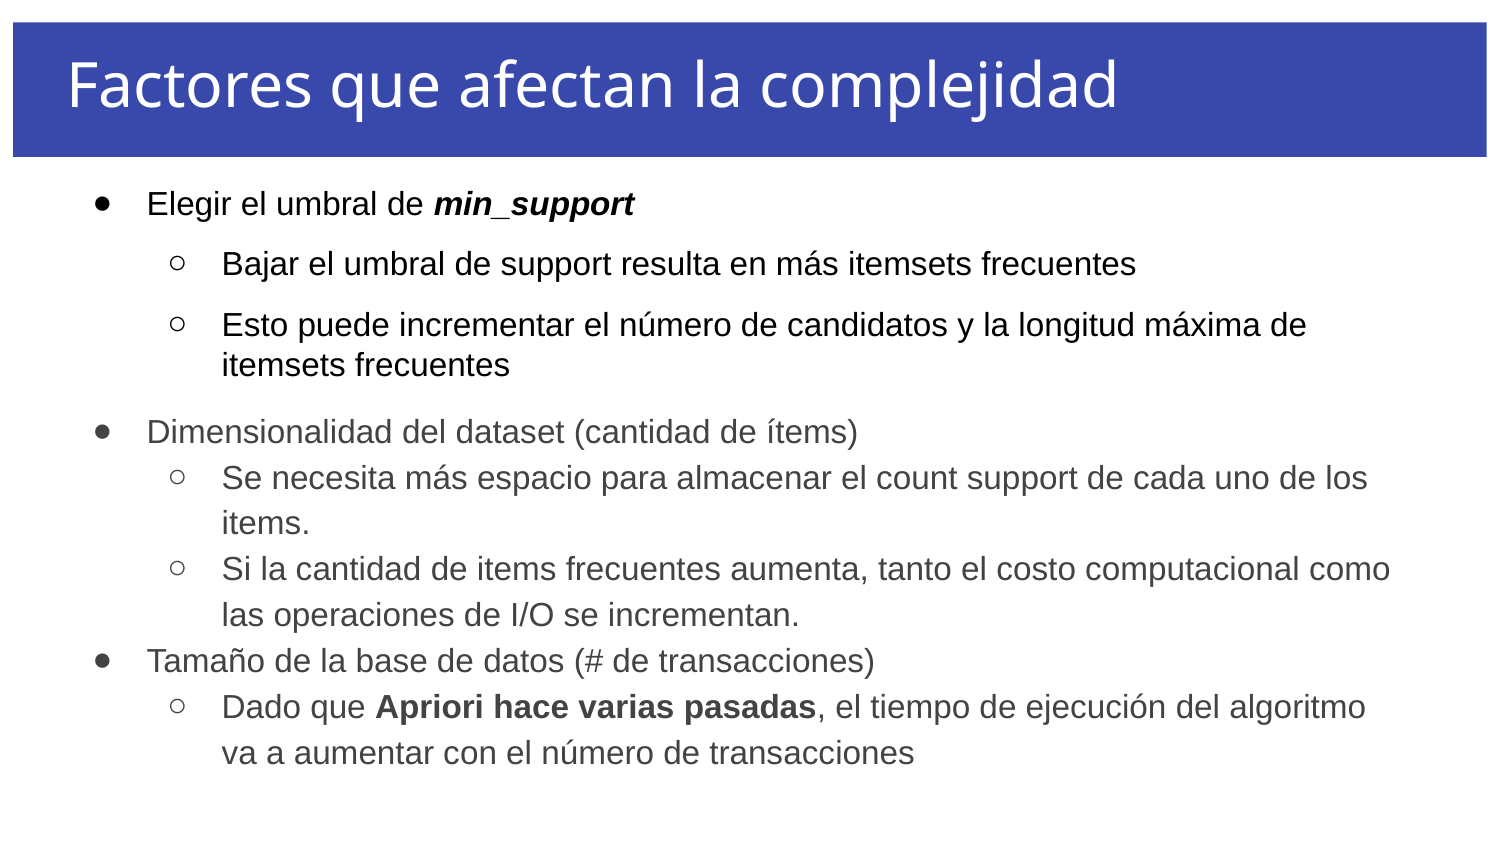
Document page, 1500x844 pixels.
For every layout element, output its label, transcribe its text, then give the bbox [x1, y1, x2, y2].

text_box Elegir el umbral de min_support Bajar el umbral de support resulta en más itemsets frecuentes Esto puede incrementar el número de candidatos y la longitud máxima de itemsets frecuentes Dimensionalidad del dataset (cantidad de ítems) Se necesita más espacio para almacenar el count support de cada uno de los items. Si la cantidad de items frecuentes aumenta, tanto el costo computacional como las operaciones de I/O se incrementan. Tamaño de la base de datos (# de transacciones) Dado que Apriori hace varias pasadas, el tiempo de ejecución del algoritmo va a aumentar con el número de transacciones [56, 166, 1423, 802]
title Factores que afectan la complejidad [51, 34, 1449, 135]
